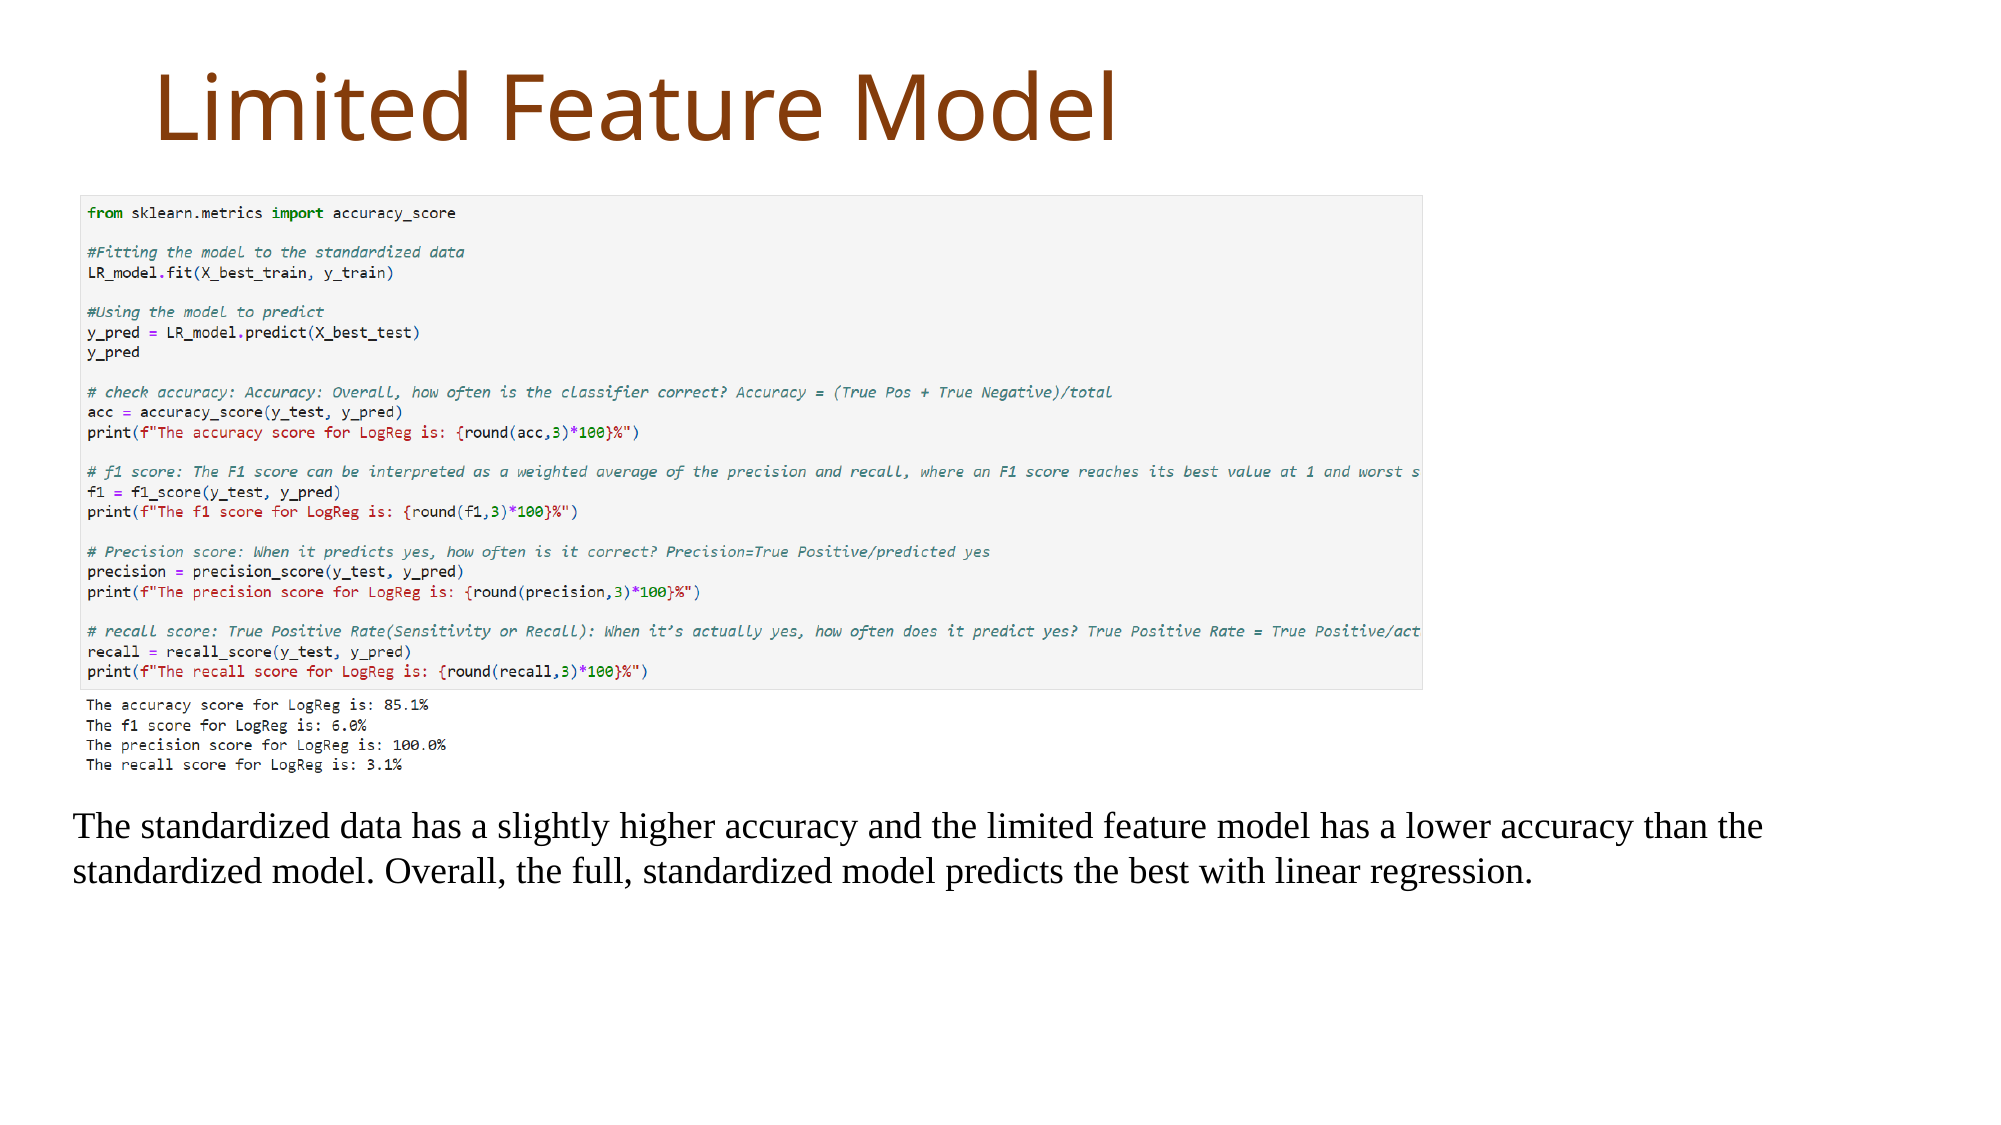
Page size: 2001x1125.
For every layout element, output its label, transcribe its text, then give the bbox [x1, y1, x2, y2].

text_box The standardized data has a slightly higher accuracy and the limited feature model has a lower accuracy than the standardized model. Overall, the full, standardized model predicts the best with linear regression. [57, 793, 1948, 899]
title Limited Feature Model [137, 57, 1863, 275]
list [78, 190, 1425, 781]
